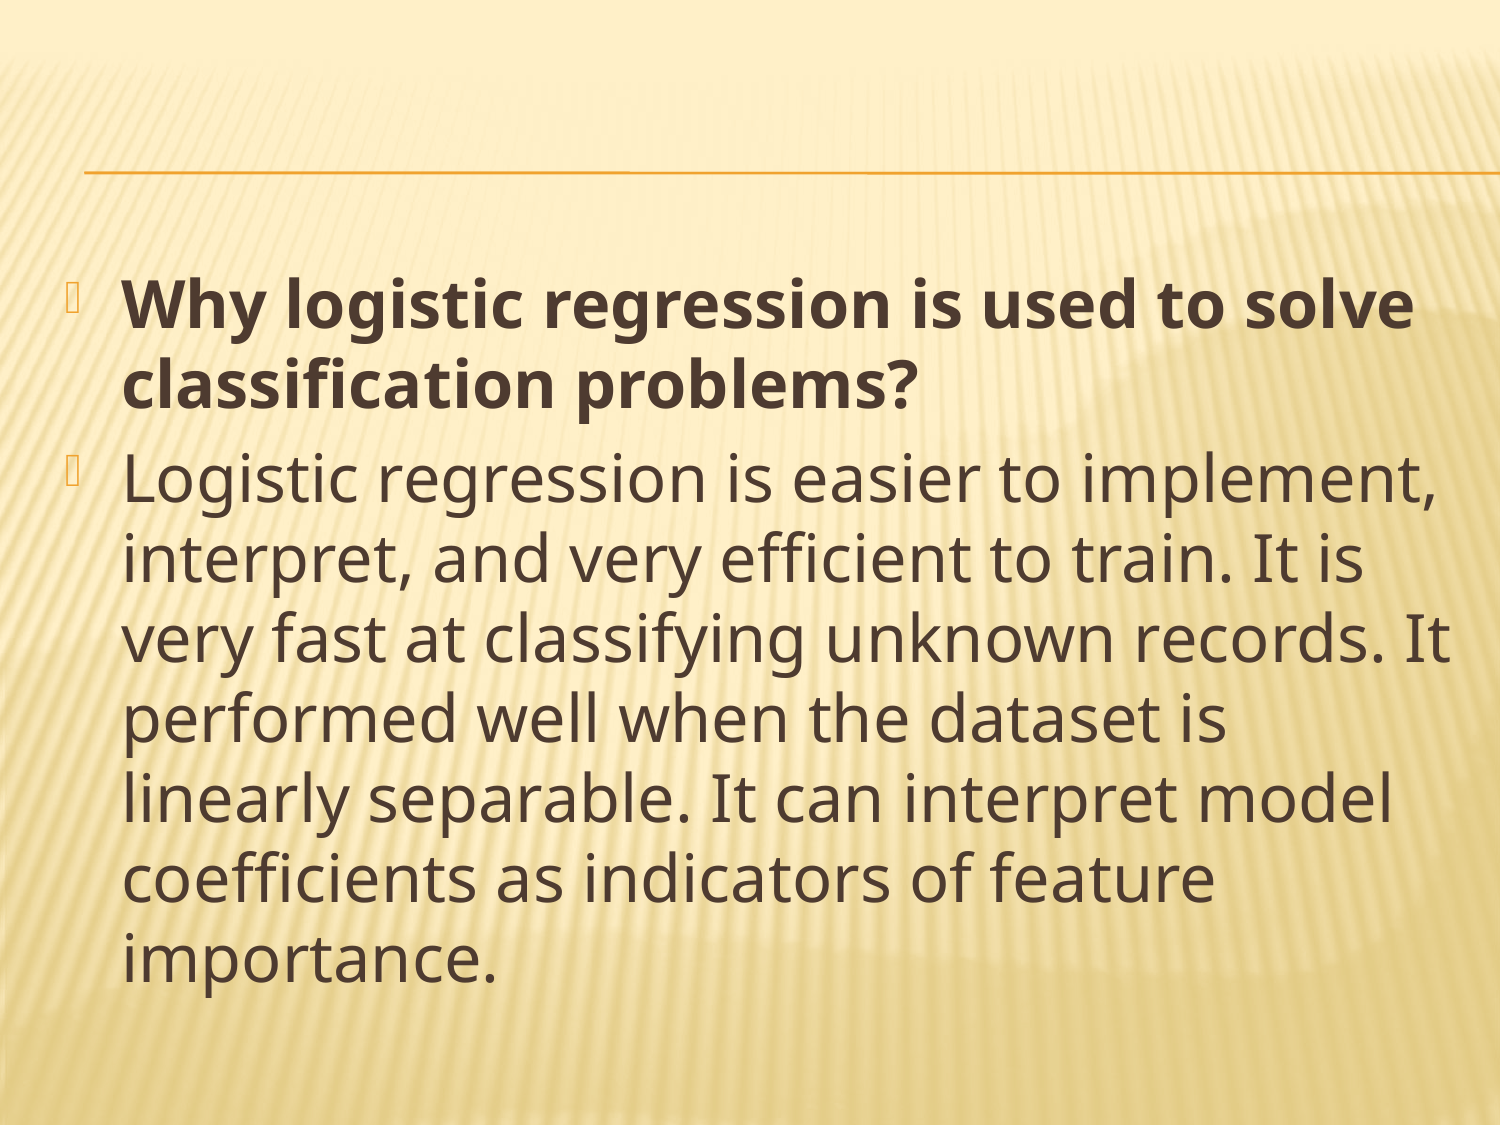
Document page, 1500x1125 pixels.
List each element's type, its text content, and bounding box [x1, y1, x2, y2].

list Why logistic regression is used to solve classification problems? Logistic regression is easier to implement, interpret, and very efficient to train. It is very fast at classifying unknown records. It performed well when the dataset is linearly separable. It can interpret model coefficients as indicators of feature importance. [50, 254, 1475, 998]
